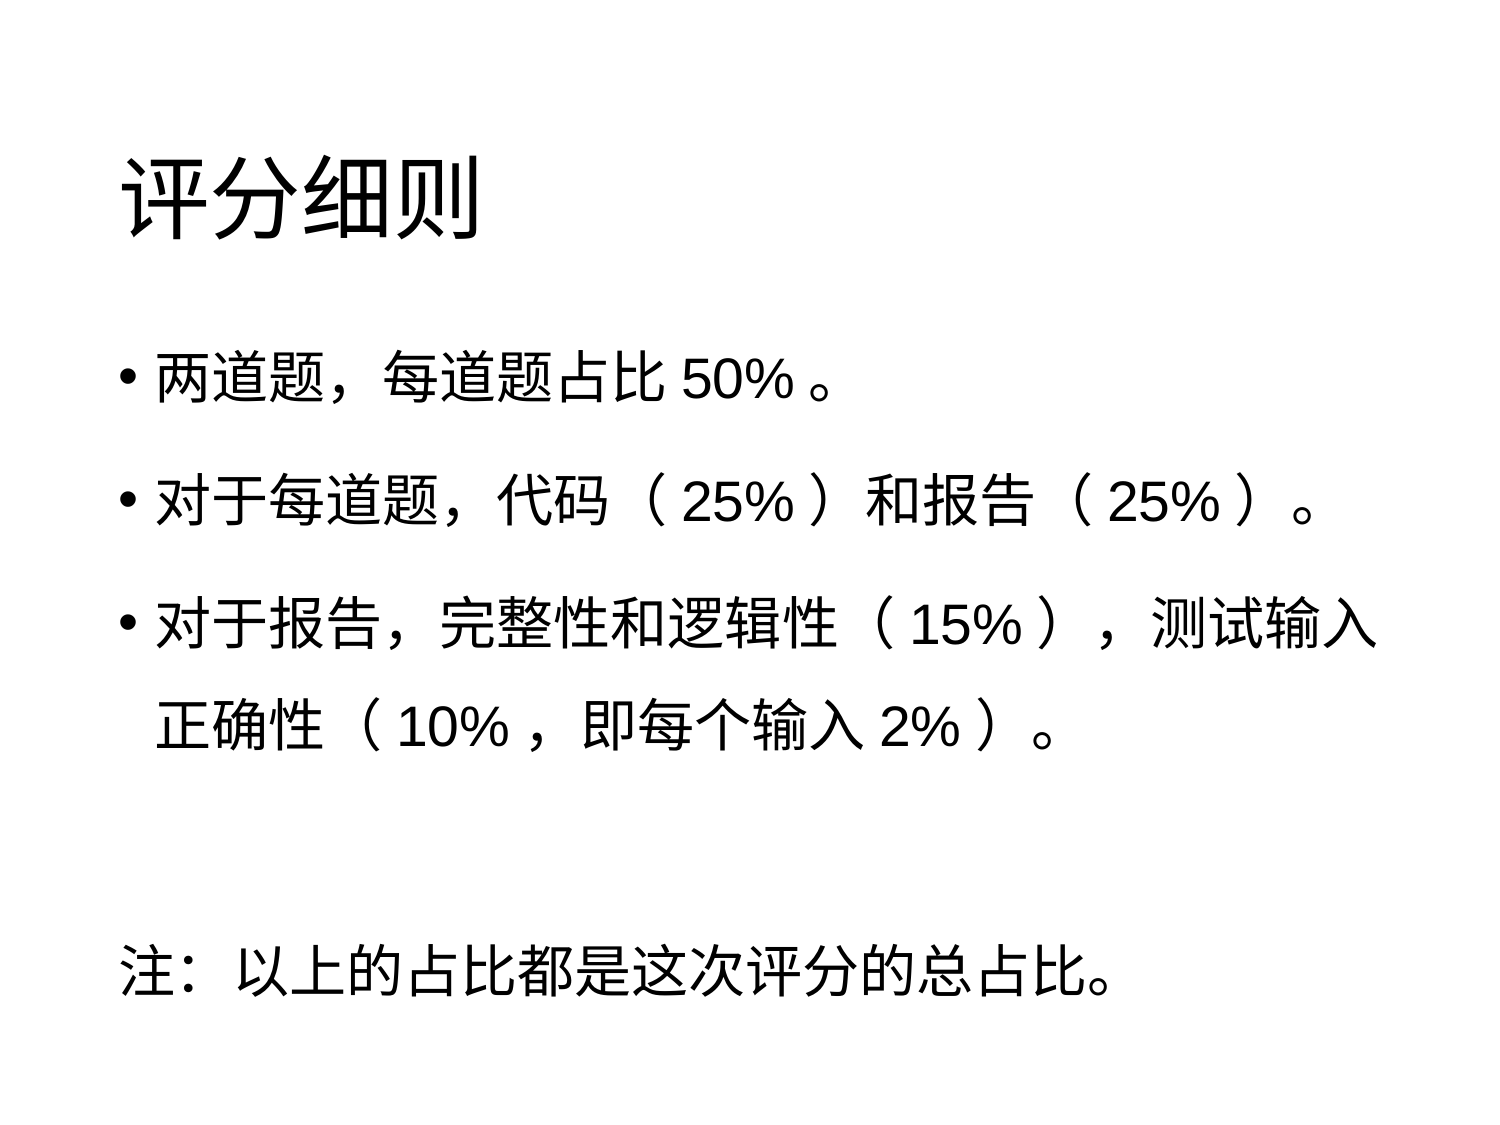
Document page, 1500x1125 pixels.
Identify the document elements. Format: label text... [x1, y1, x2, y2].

list 两道题，每道题占比50%。 对于每道题，代码（25%）和报告（25%）。 对于报告，完整性和逻辑性（15%），测试输入正确性（10%，即每个输入2%）。 注：以上的占比都是这次评分的总占比。 [103, 299, 1397, 1014]
title 评分细则 [103, 59, 1397, 278]
